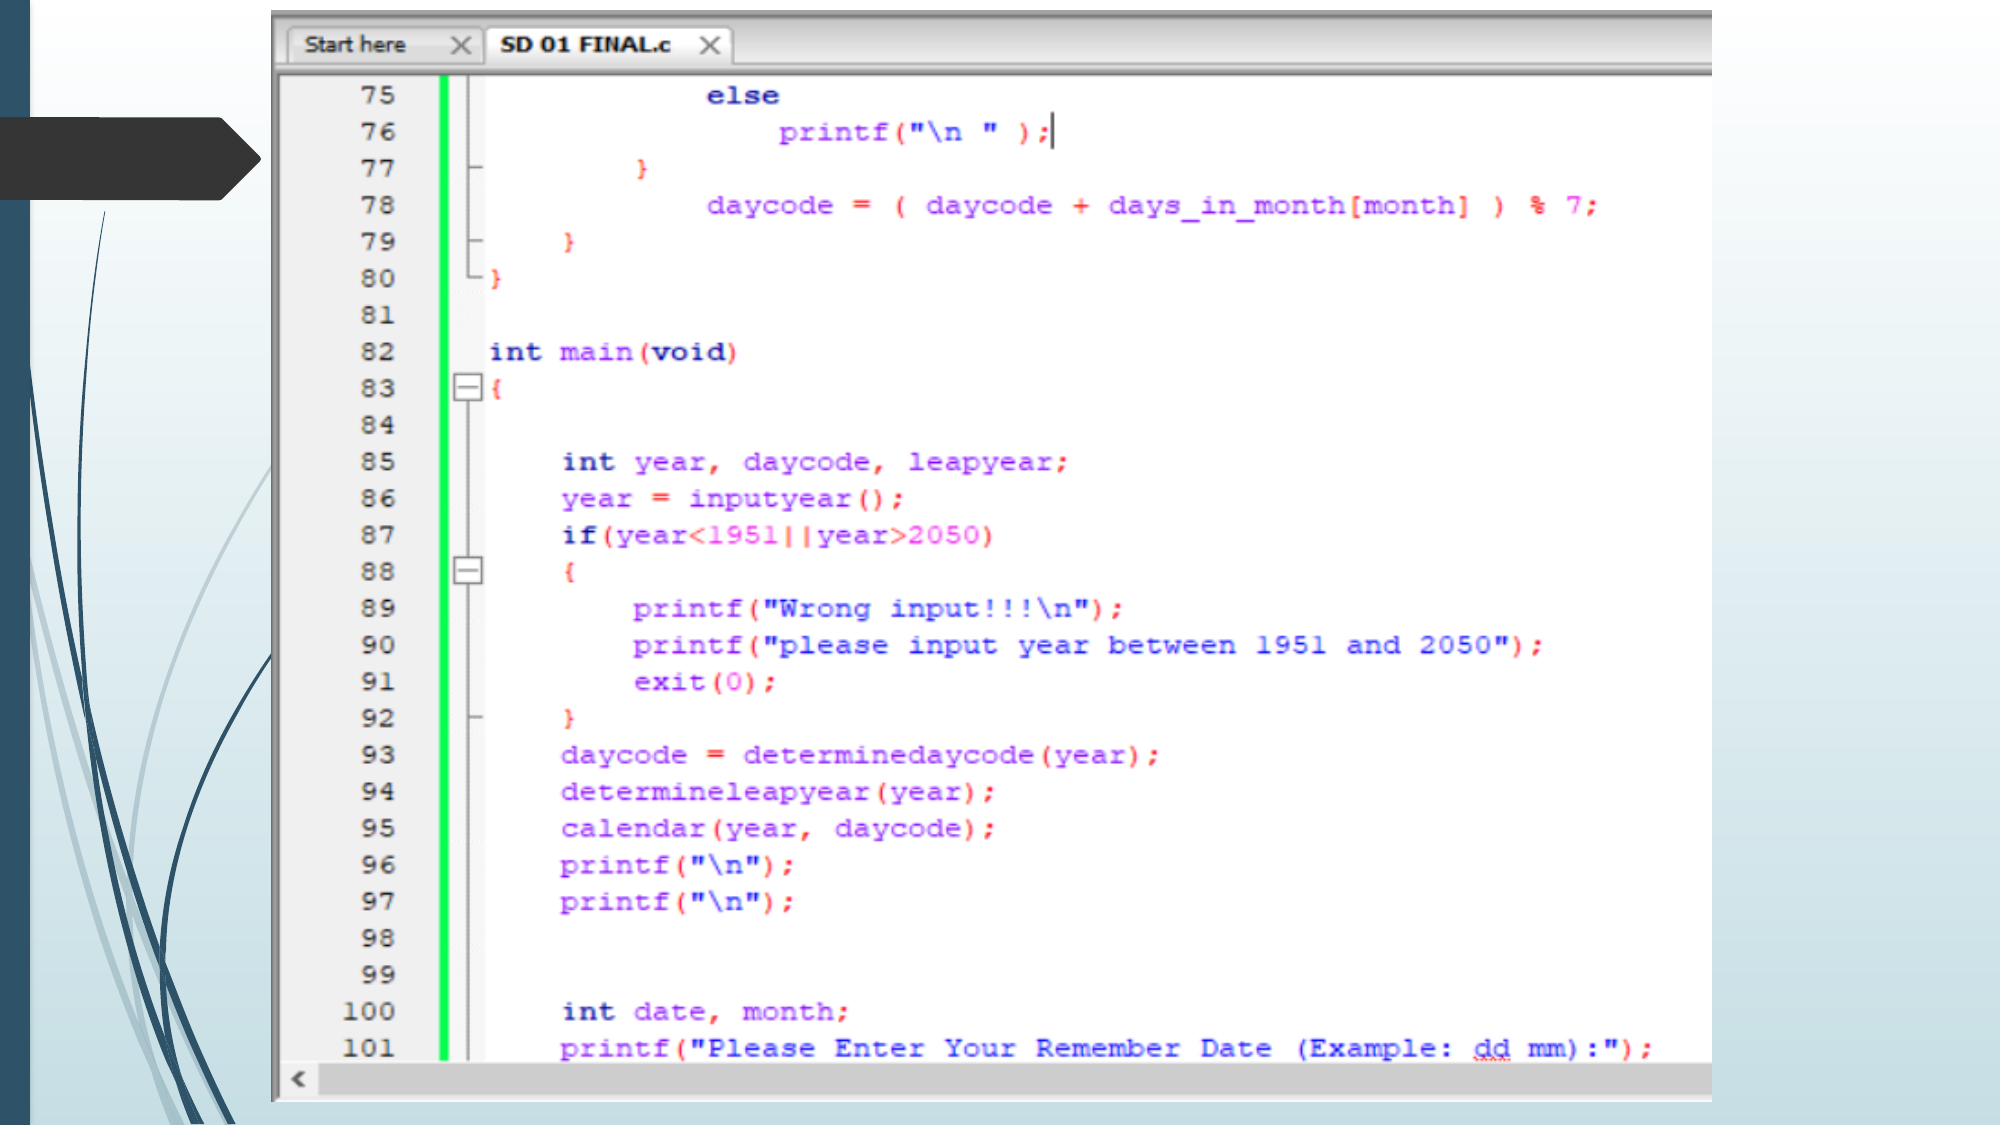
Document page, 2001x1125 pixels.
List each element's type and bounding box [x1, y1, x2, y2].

picture [271, 10, 1712, 1103]
